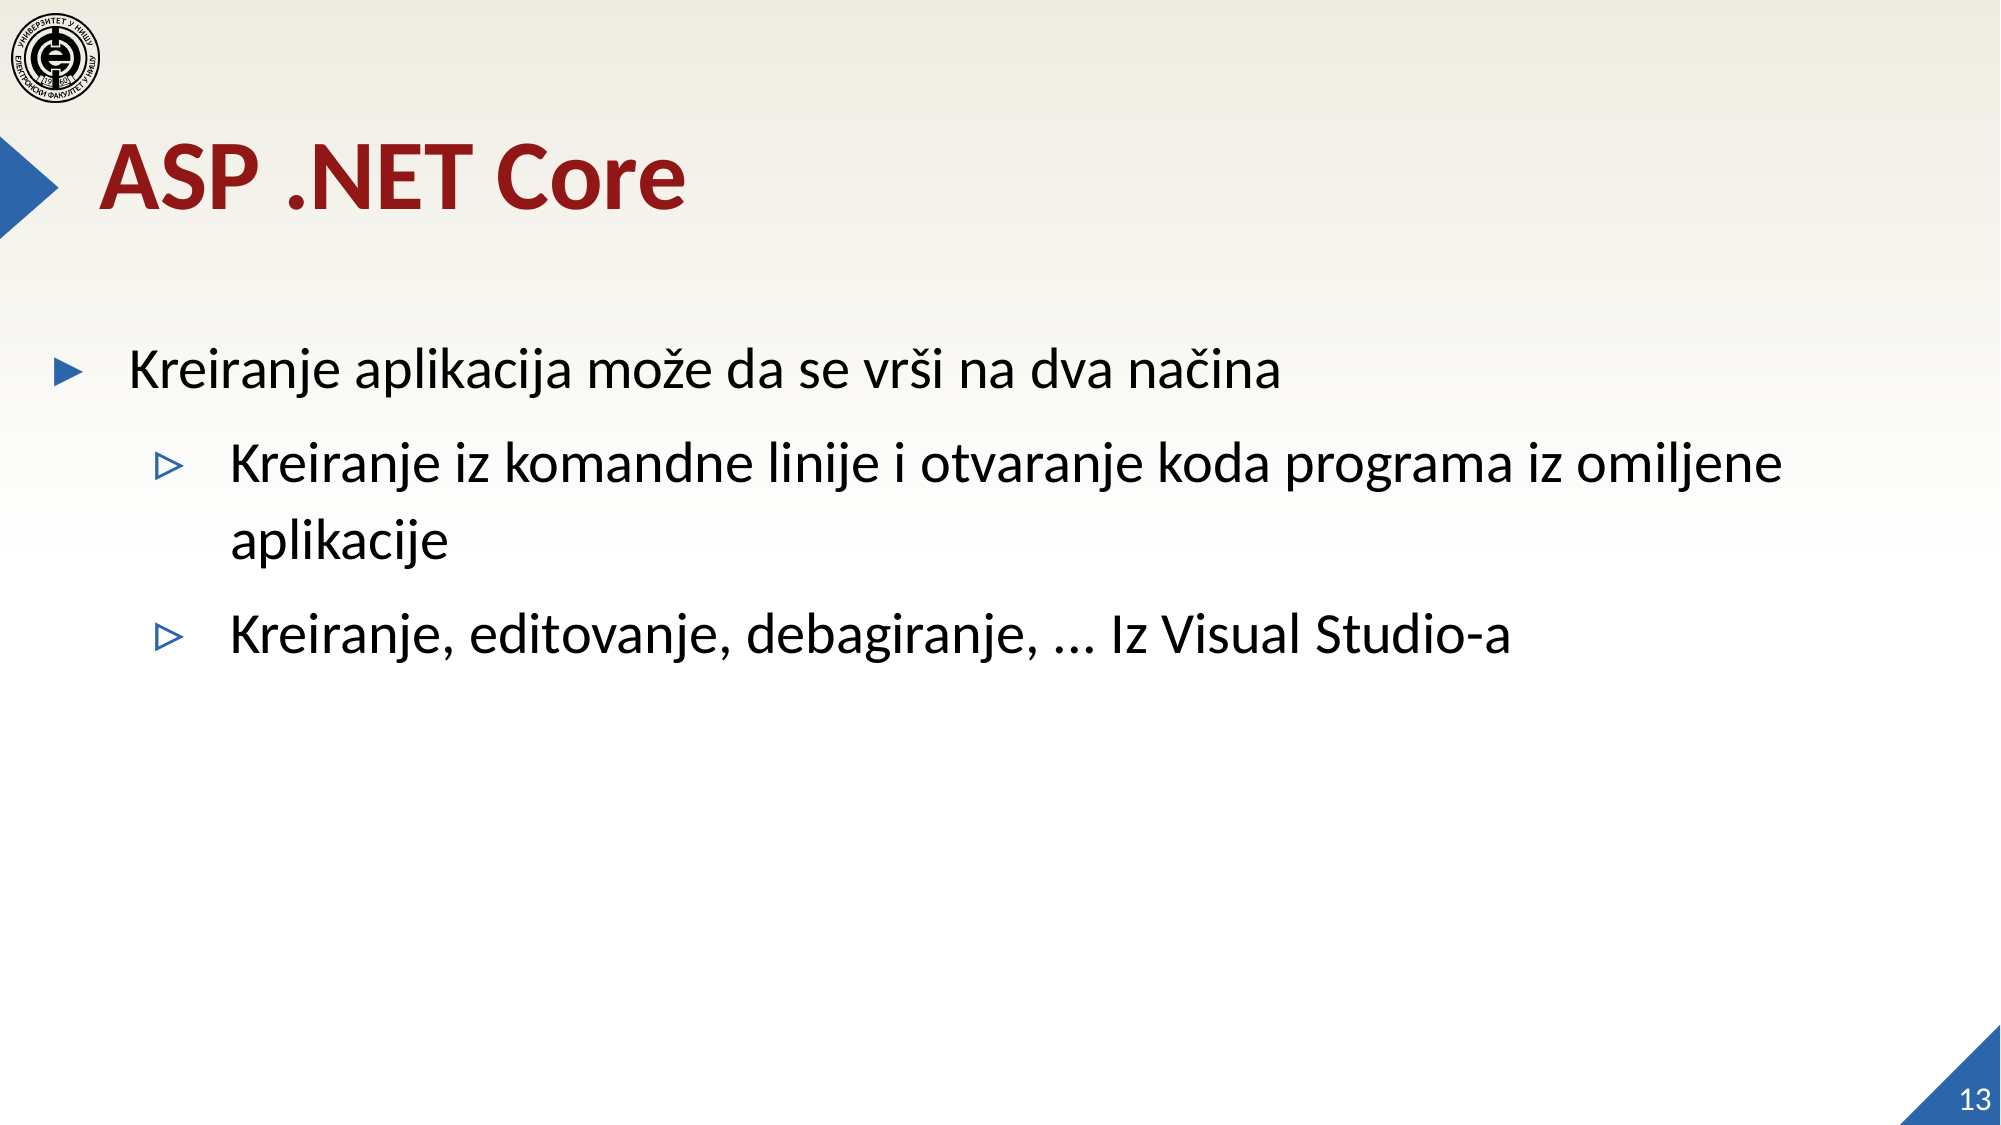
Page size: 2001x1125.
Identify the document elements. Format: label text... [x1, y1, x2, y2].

slide_number 13 [1891, 1014, 1992, 1117]
list Kreiranje aplikacija može da se vrši na dva načina Kreiranje iz komandne linije i otvaranje koda programa iz omiljene aplikacije Kreiranje, editovanje, debagiranje, ... Iz Visual Studio-a [30, 323, 1970, 854]
title ASP .NET Core [99, 132, 1732, 289]
picture [11, 13, 100, 103]
